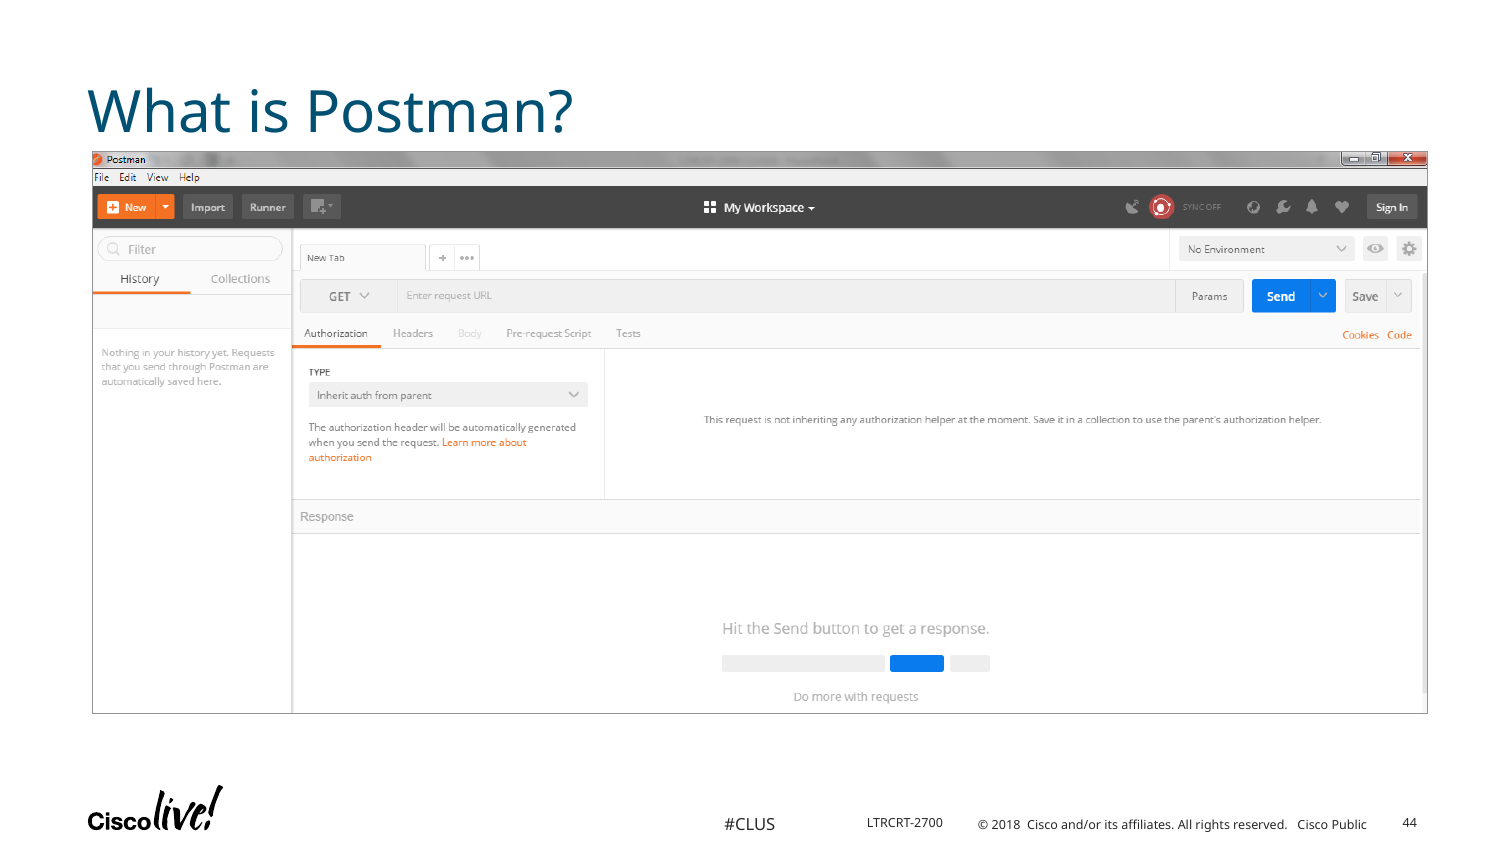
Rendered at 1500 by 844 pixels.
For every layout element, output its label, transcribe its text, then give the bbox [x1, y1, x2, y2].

footer LTRCRT-2700 [856, 811, 975, 838]
title What is Postman? [72, 31, 1428, 152]
picture [92, 151, 1428, 714]
slide_number 44 [1373, 800, 1432, 844]
